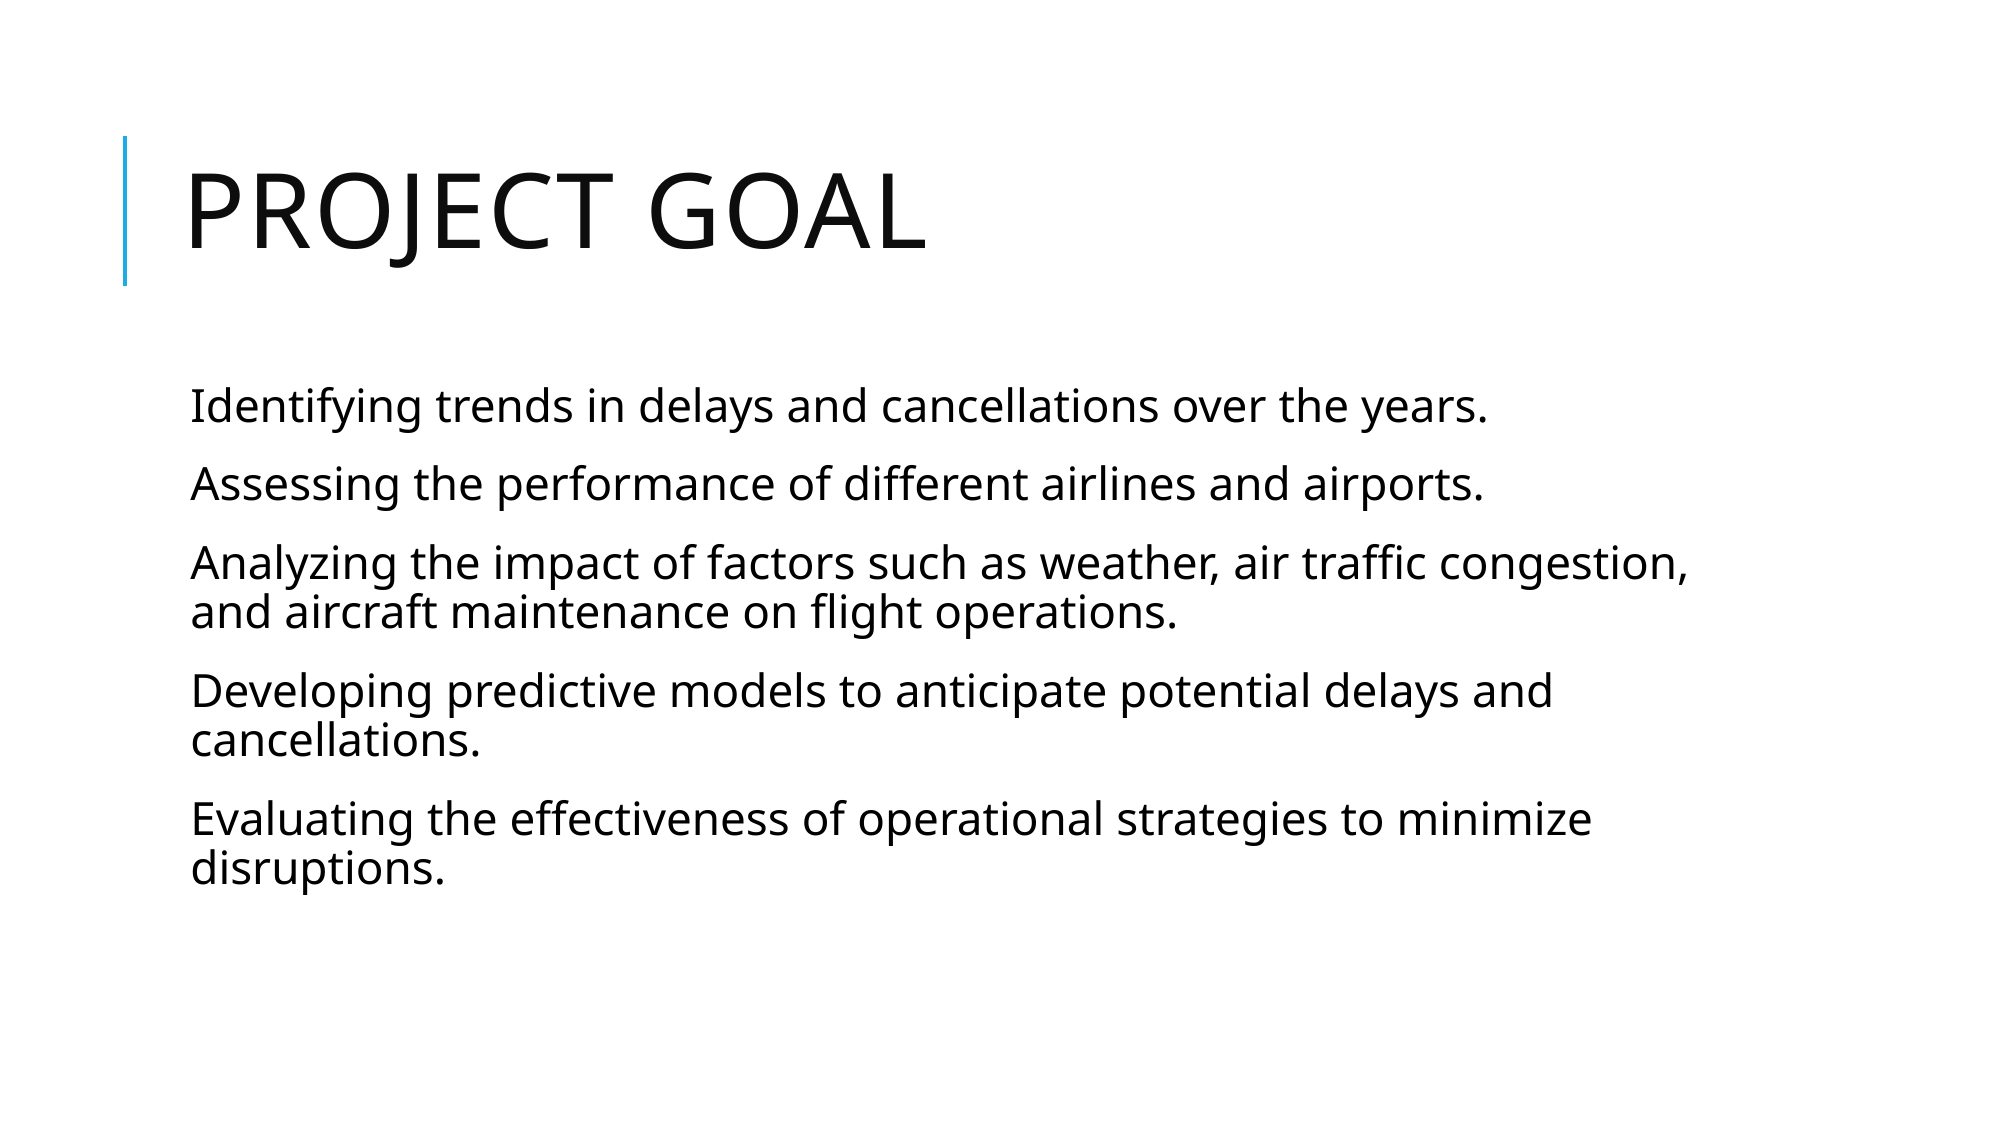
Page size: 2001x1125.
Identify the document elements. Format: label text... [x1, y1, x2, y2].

list Identifying trends in delays and cancellations over the years. Assessing the performance of different airlines and airports. Analyzing the impact of factors such as weather, air traffic congestion, and aircraft maintenance on flight operations. Developing predictive models to anticipate potential delays and cancellations. Evaluating the effectiveness of operational strategies to minimize disruptions. [168, 375, 1763, 1035]
title Project Goal [168, 96, 1763, 342]
